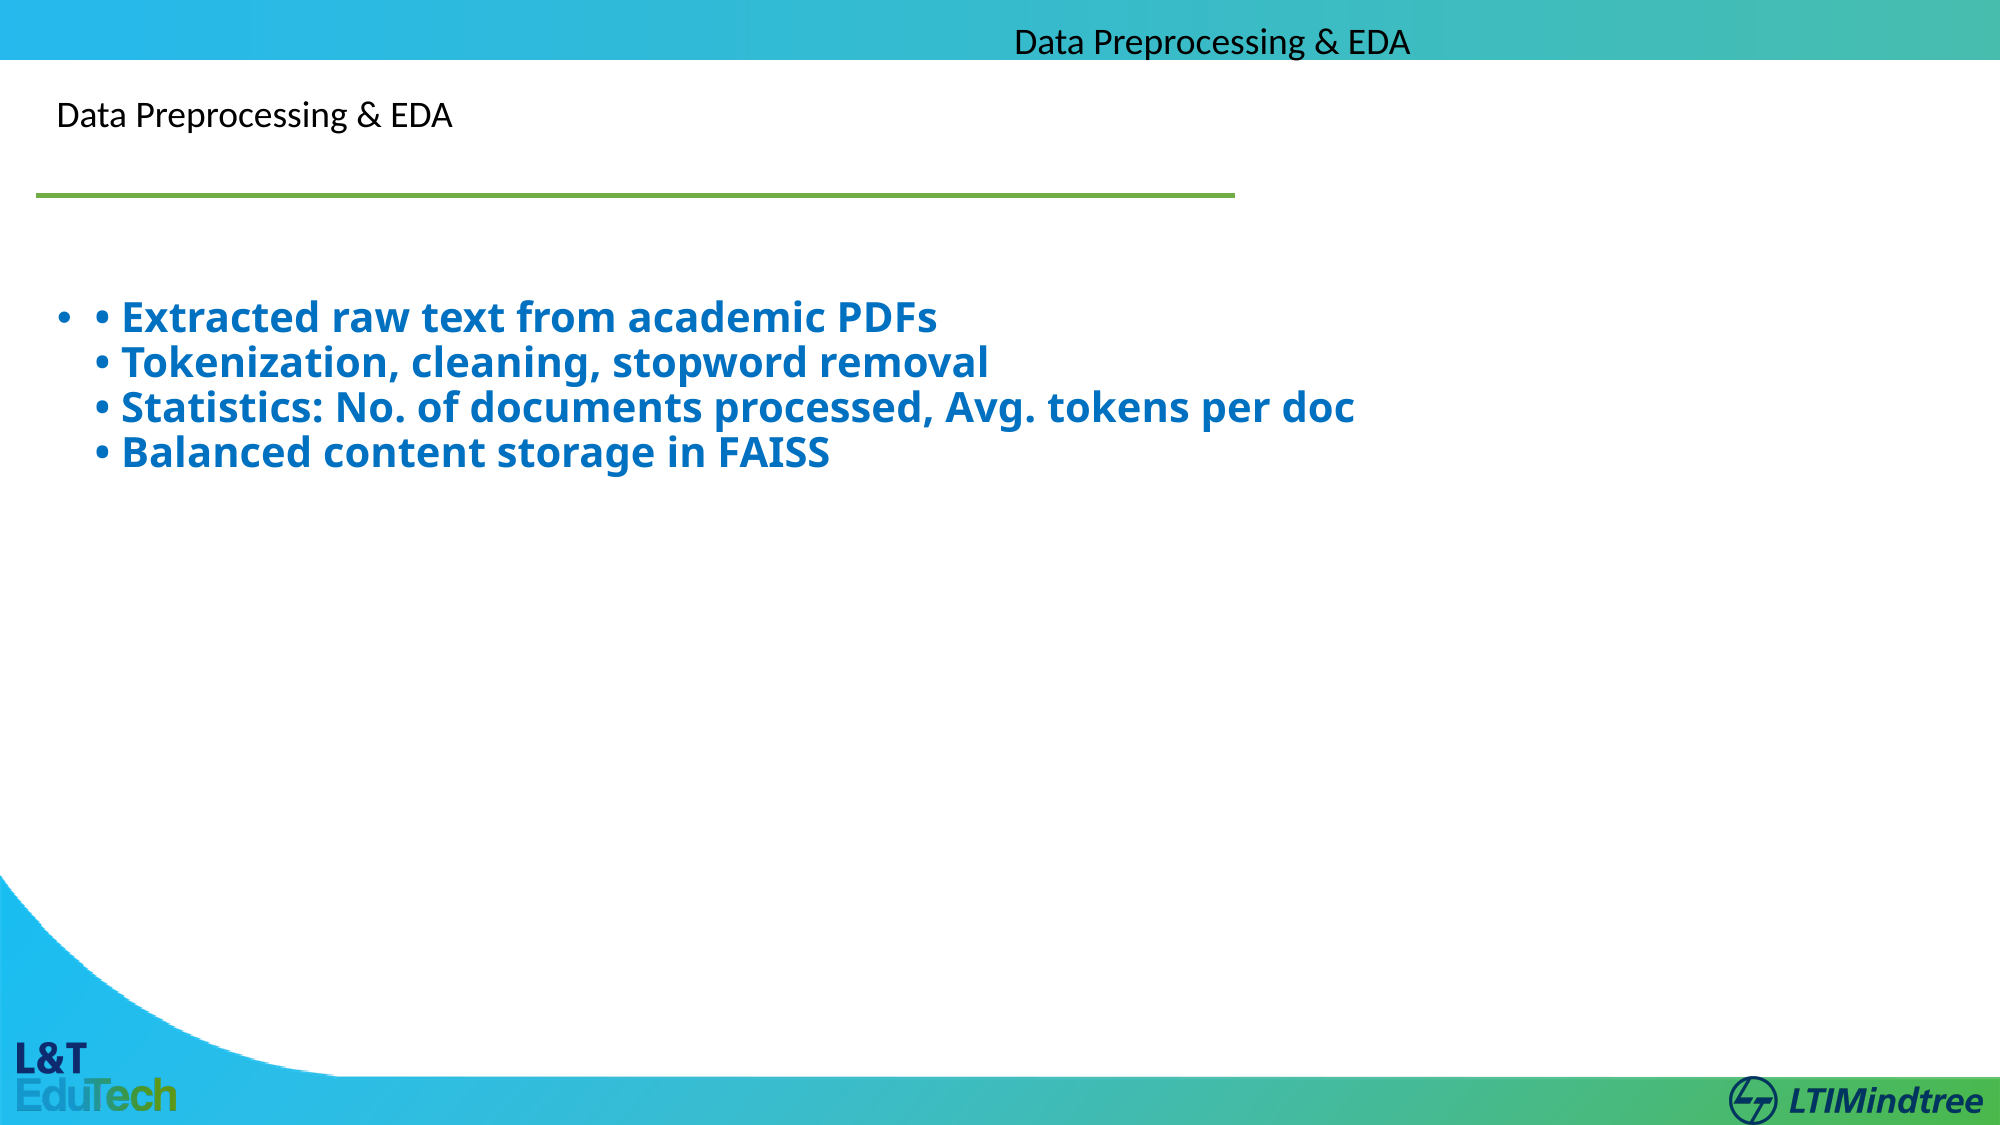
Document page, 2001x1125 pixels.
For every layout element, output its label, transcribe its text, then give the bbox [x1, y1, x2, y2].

text_box Data Preprocessing & EDA [999, 9, 2000, 69]
text_box Data Preprocessing & EDA [41, 82, 1785, 143]
picture [0, 875, 2000, 1125]
list • Extracted raw text from academic PDFs • Tokenization, cleaning, stopword removal • Statistics: No. of documents processed, Avg. tokens per doc • Balanced content storage in FAISS [41, 208, 1785, 889]
